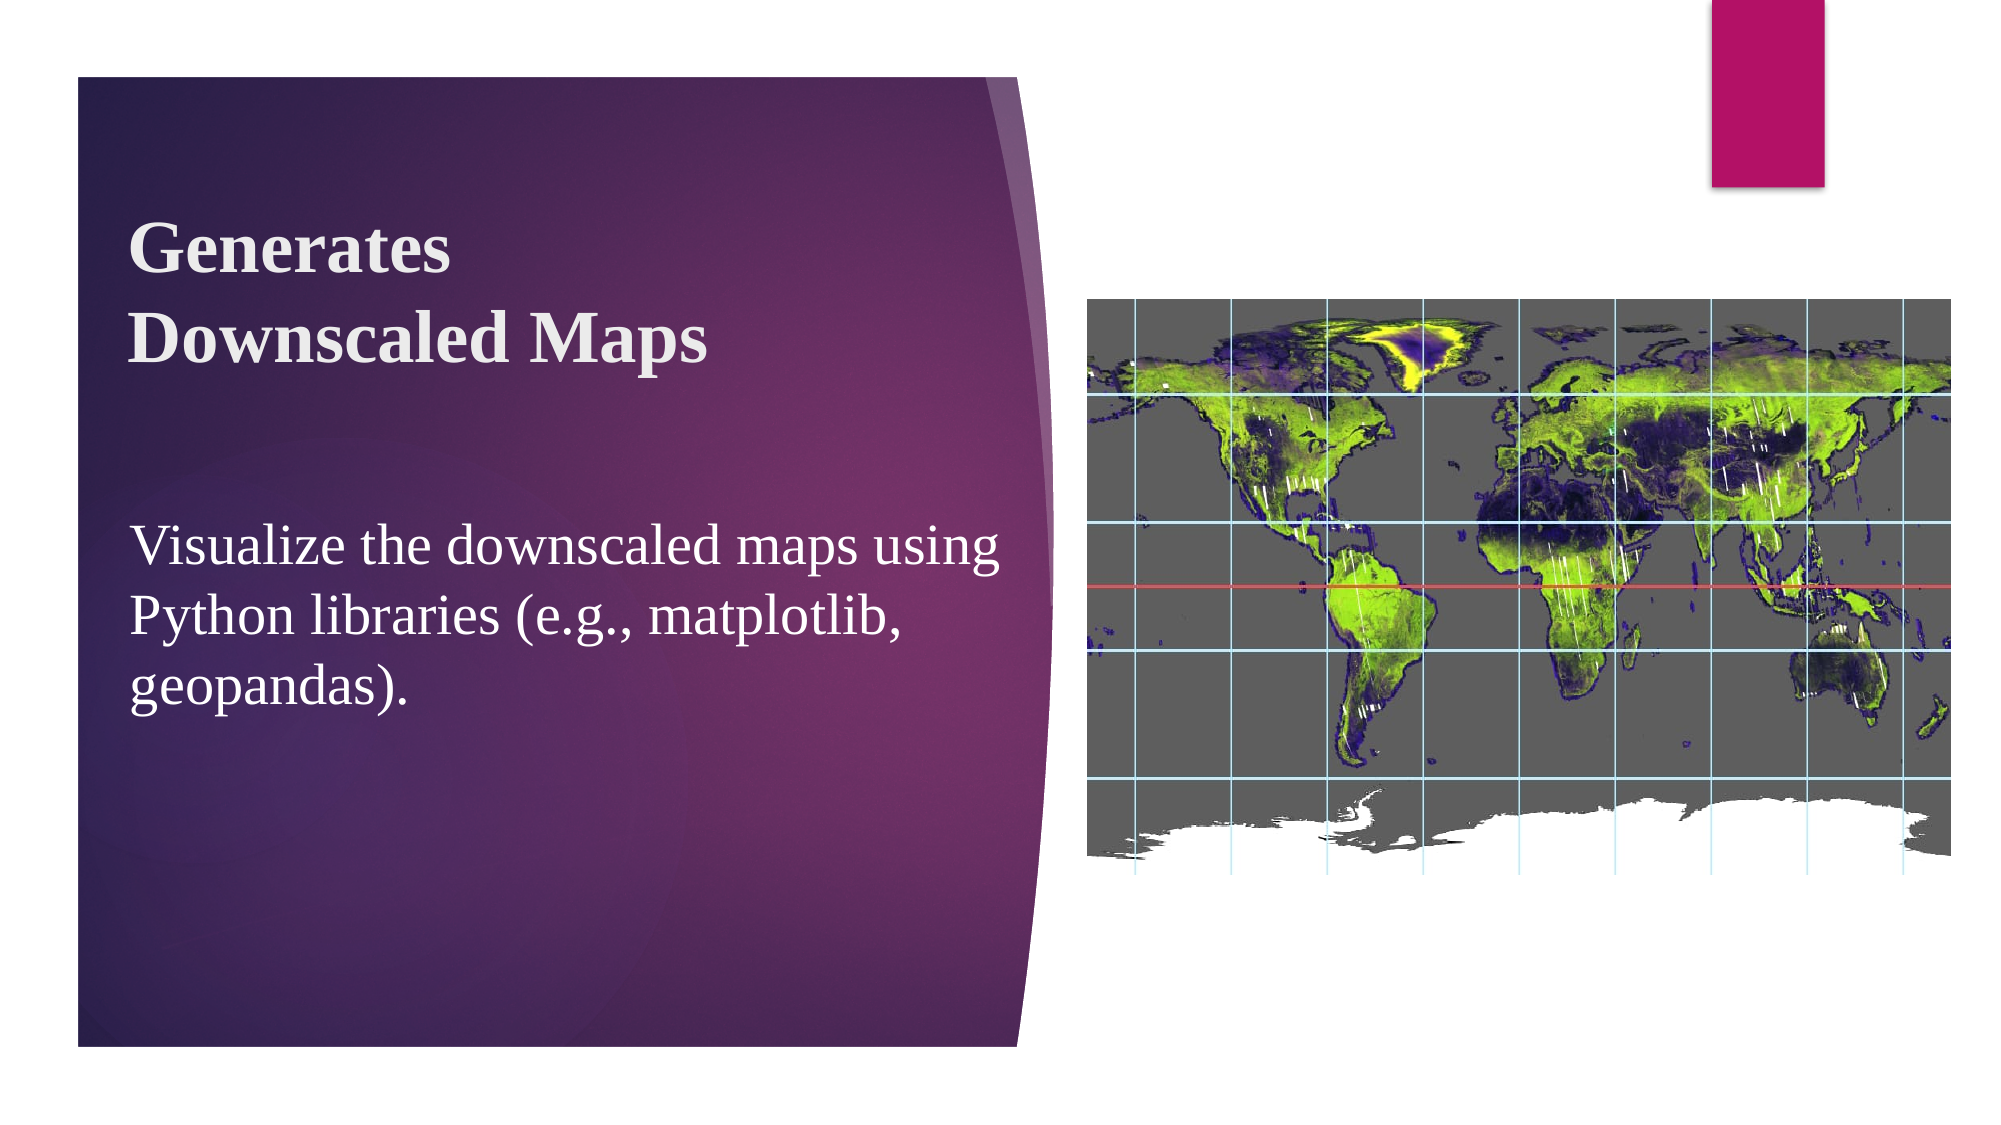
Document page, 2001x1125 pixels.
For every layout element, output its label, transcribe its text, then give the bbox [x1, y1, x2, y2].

picture [1087, 299, 1951, 876]
title Generates Downscaled Maps [112, 99, 827, 475]
text_box Visualize the downscaled maps using Python libraries (e.g., matplotlib, geopandas). [115, 498, 1081, 724]
